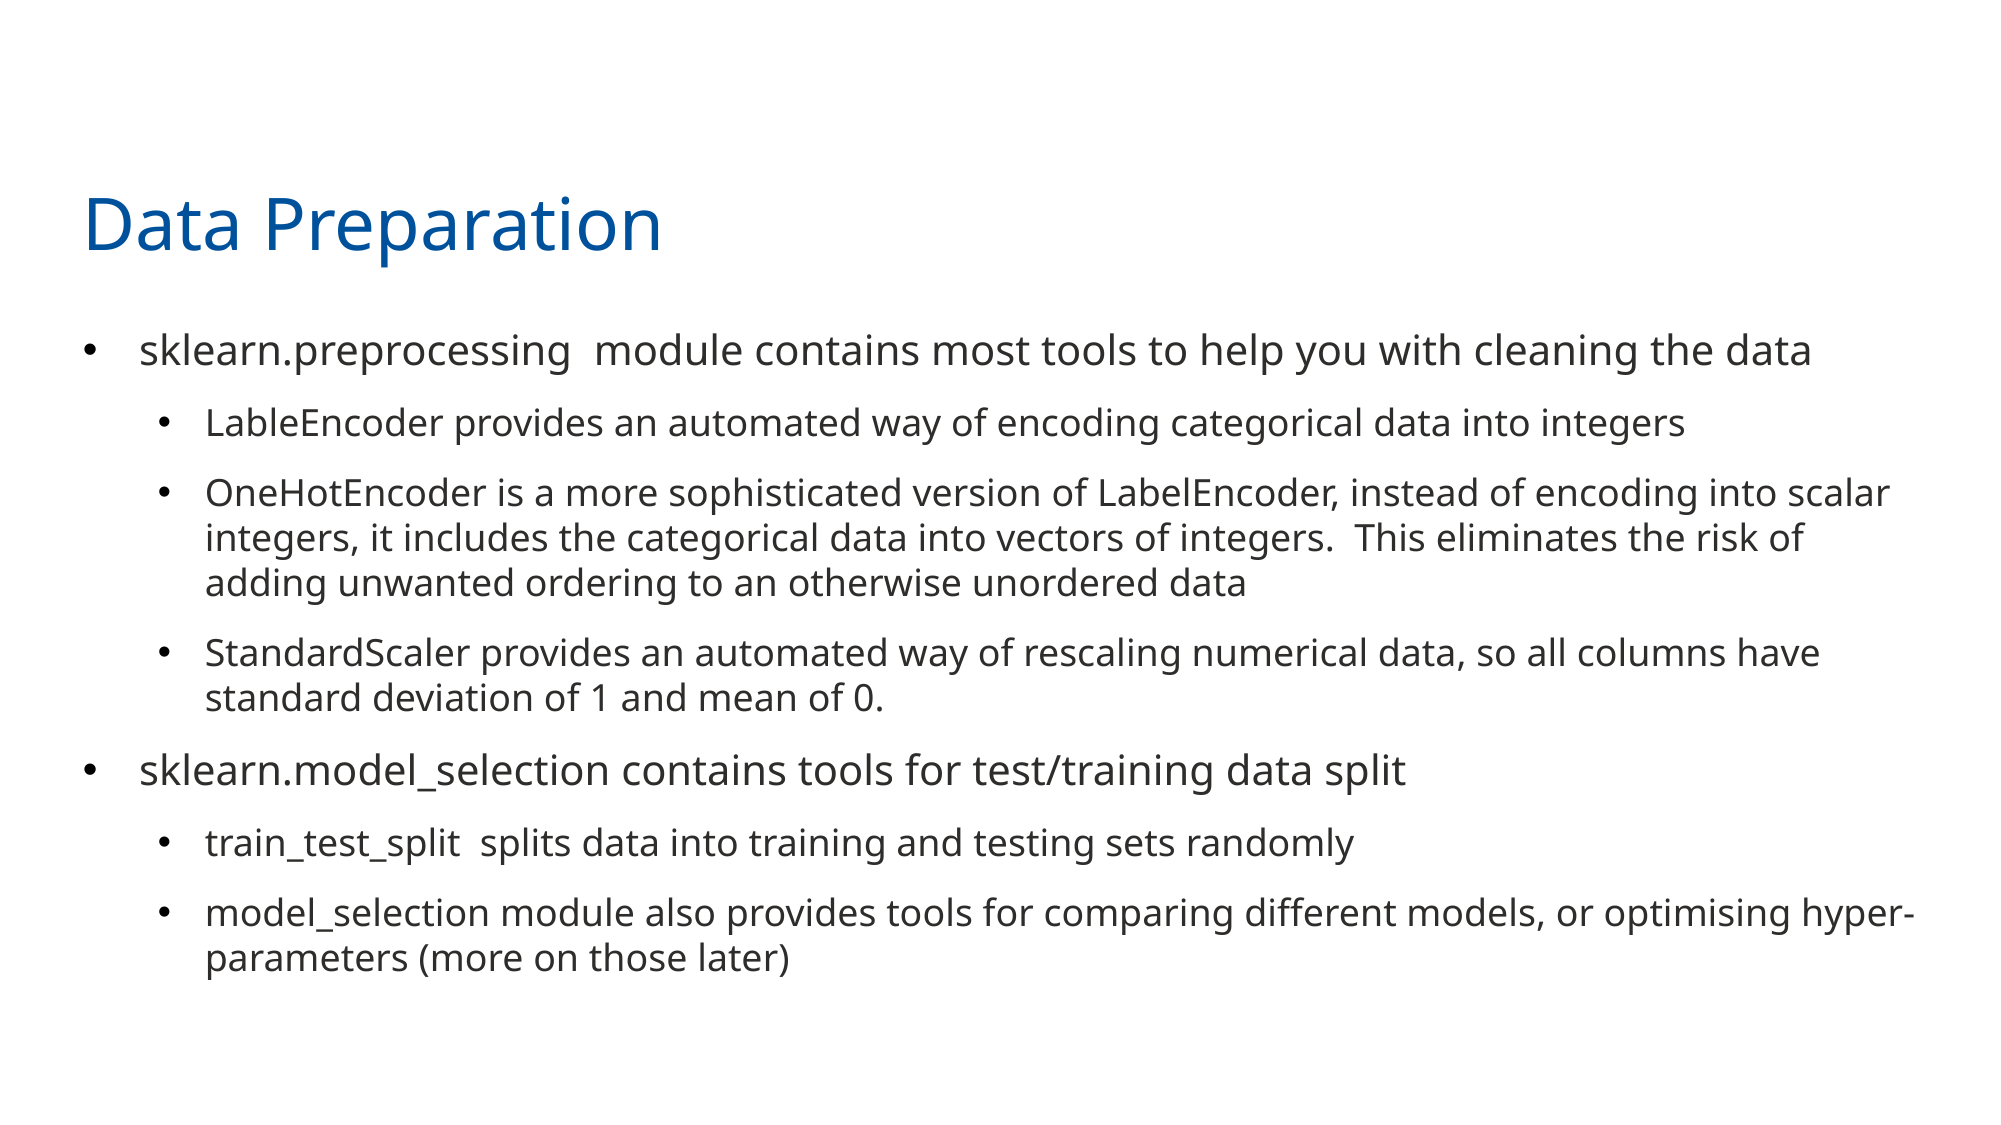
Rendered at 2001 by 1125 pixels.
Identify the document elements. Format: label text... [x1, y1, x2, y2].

title Data Preparation [67, 170, 1565, 273]
list sklearn.preprocessing module contains most tools to help you with cleaning the data LableEncoder provides an automated way of encoding categorical data into integers OneHotEncoder is a more sophisticated version of LabelEncoder, instead of encoding into scalar integers, it includes the categorical data into vectors of integers. This eliminates the risk of adding unwanted ordering to an otherwise unordered data StandardScaler provides an automated way of rescaling numerical data, so all columns have standard deviation of 1 and mean of 0. sklearn.model_selection contains tools for test/training data split train_test_split splits data into training and testing sets randomly model_selection module also provides tools for comparing different models, or optimising hyper-parameters (more on those later) [67, 316, 1939, 1063]
